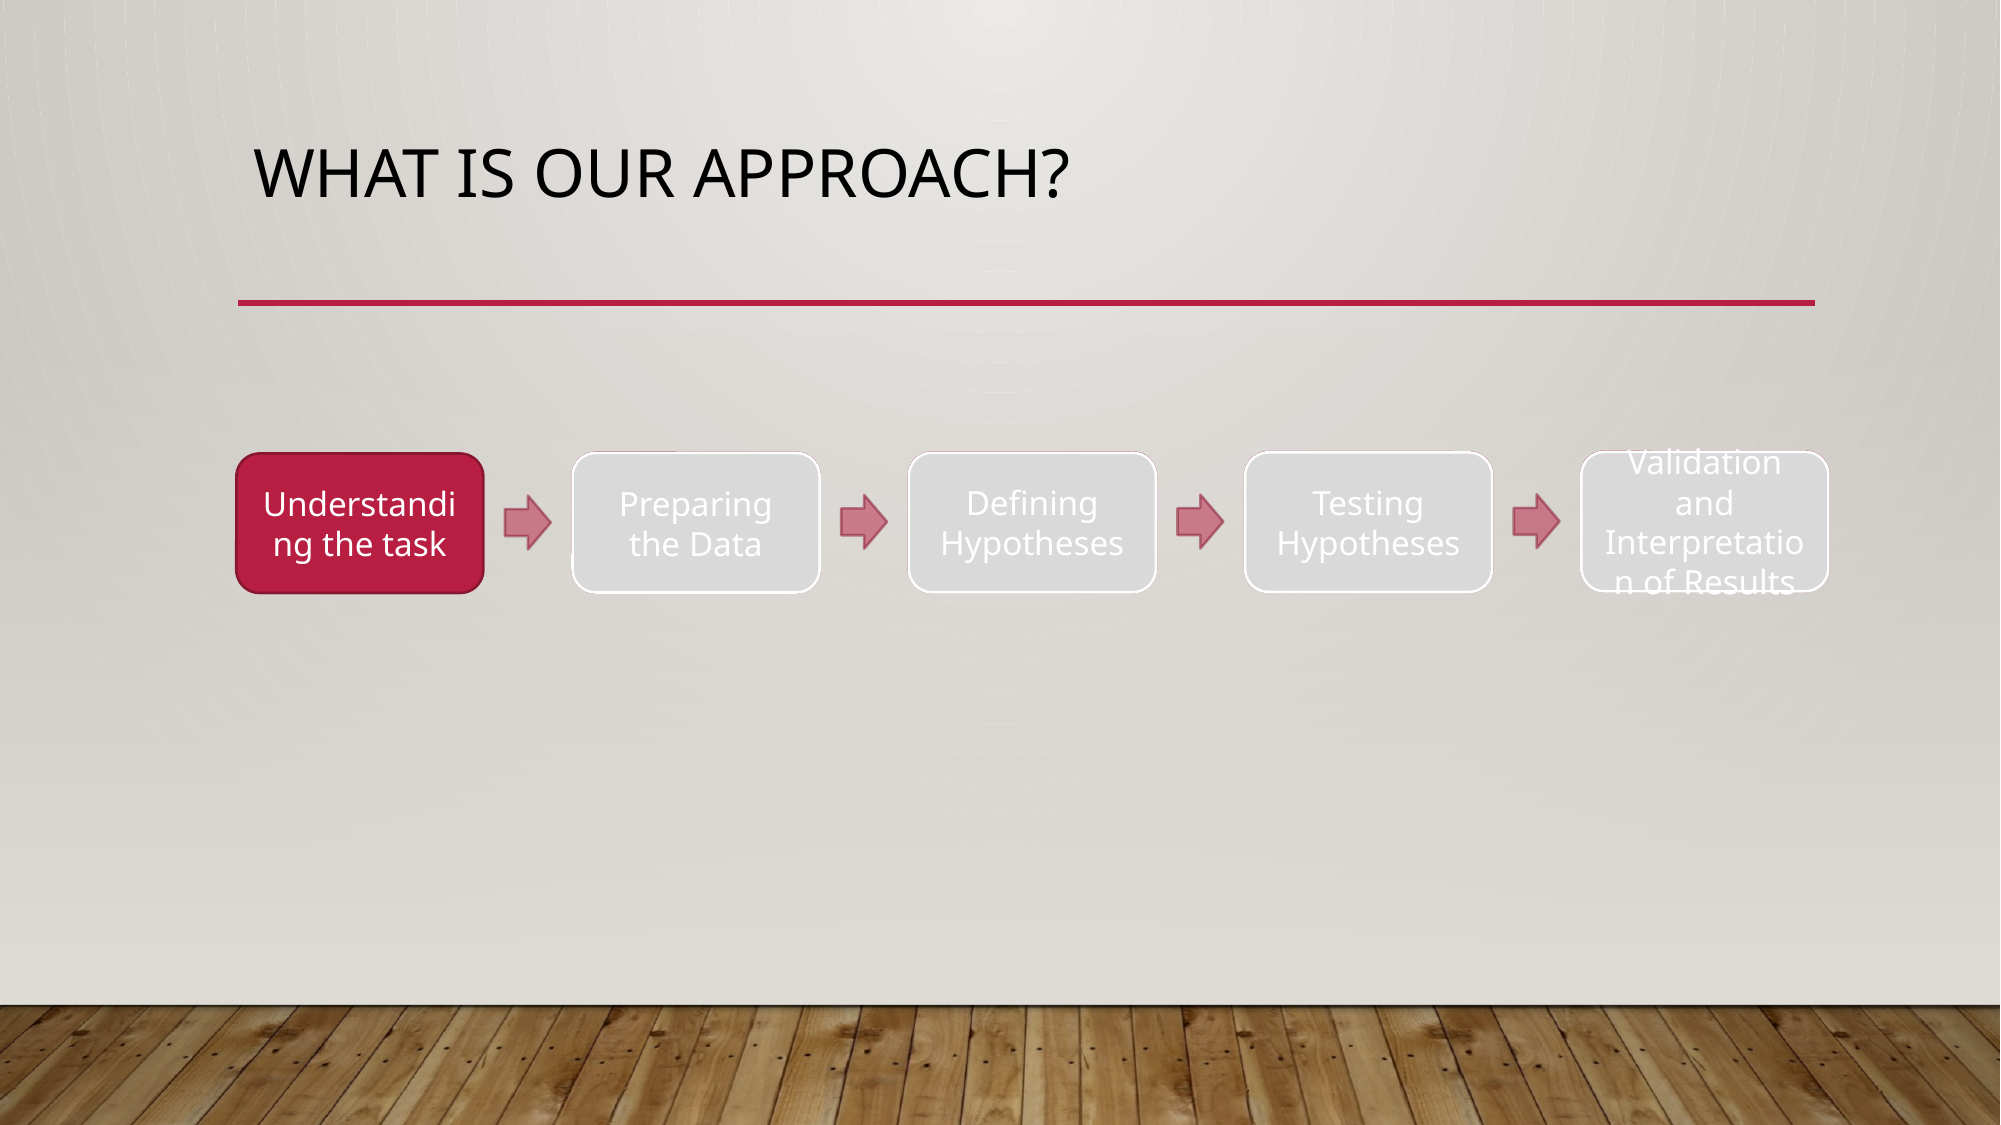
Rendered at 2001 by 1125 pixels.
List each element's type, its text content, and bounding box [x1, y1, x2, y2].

title What is our approach? [238, 131, 1814, 305]
picture [0, 1005, 2000, 1125]
text_box Testing Hypotheses [1243, 451, 1494, 594]
text_box Understanding the task [234, 452, 485, 595]
text_box [503, 494, 552, 551]
text_box Defining Hypotheses [907, 451, 1158, 594]
text_box [1512, 493, 1561, 550]
text_box Preparing the Data [571, 451, 821, 594]
text_box [1176, 493, 1225, 550]
text_box Validation and Interpretation of Results [1580, 450, 1830, 593]
text_box [839, 493, 889, 550]
